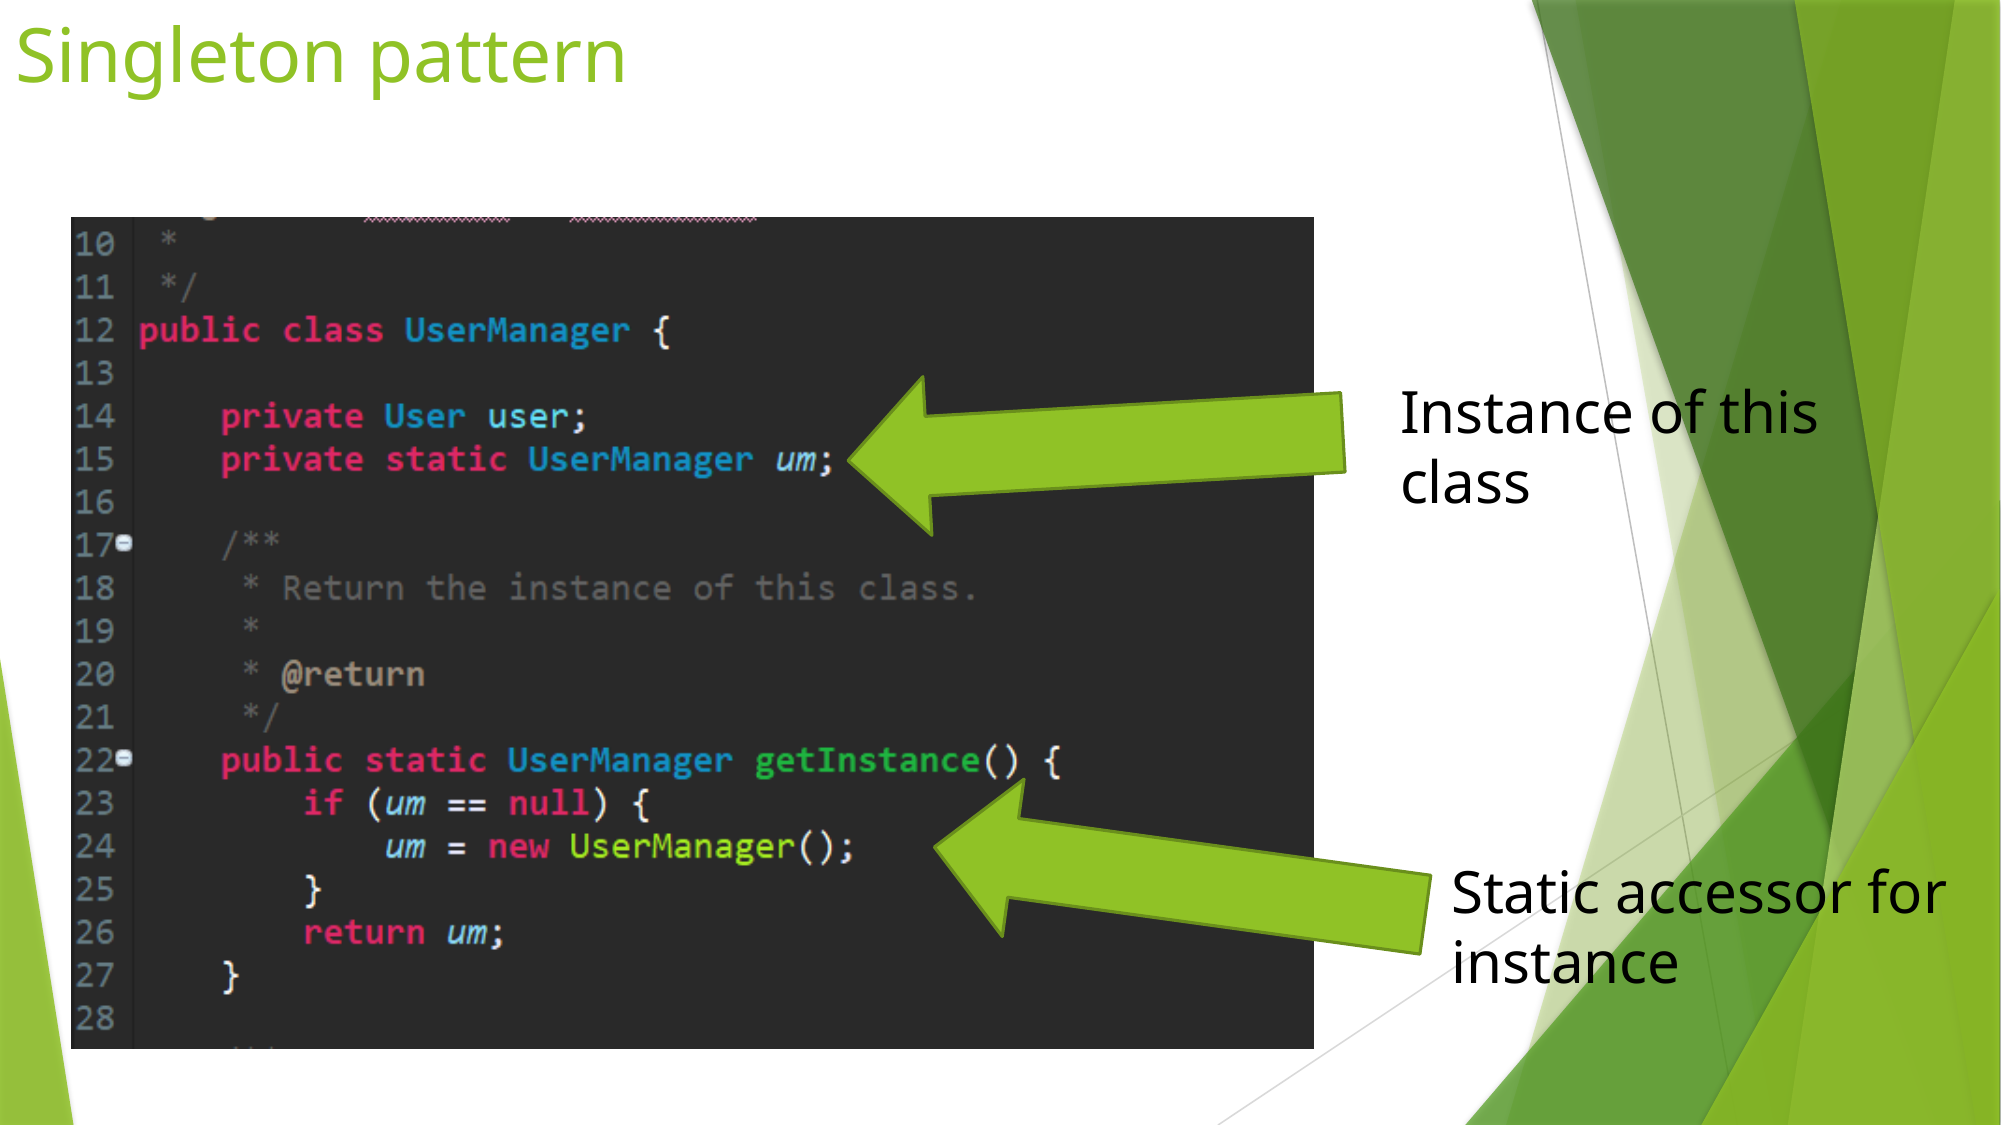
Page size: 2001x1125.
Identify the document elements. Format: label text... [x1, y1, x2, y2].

title Singleton pattern [0, 0, 1725, 218]
picture [70, 216, 1315, 1050]
text_box [1319, 858, 1433, 956]
text_box Instance of this class [1385, 367, 1918, 523]
text_box Static accessor for instance [1436, 847, 1968, 1003]
text_box [1319, 391, 1347, 476]
